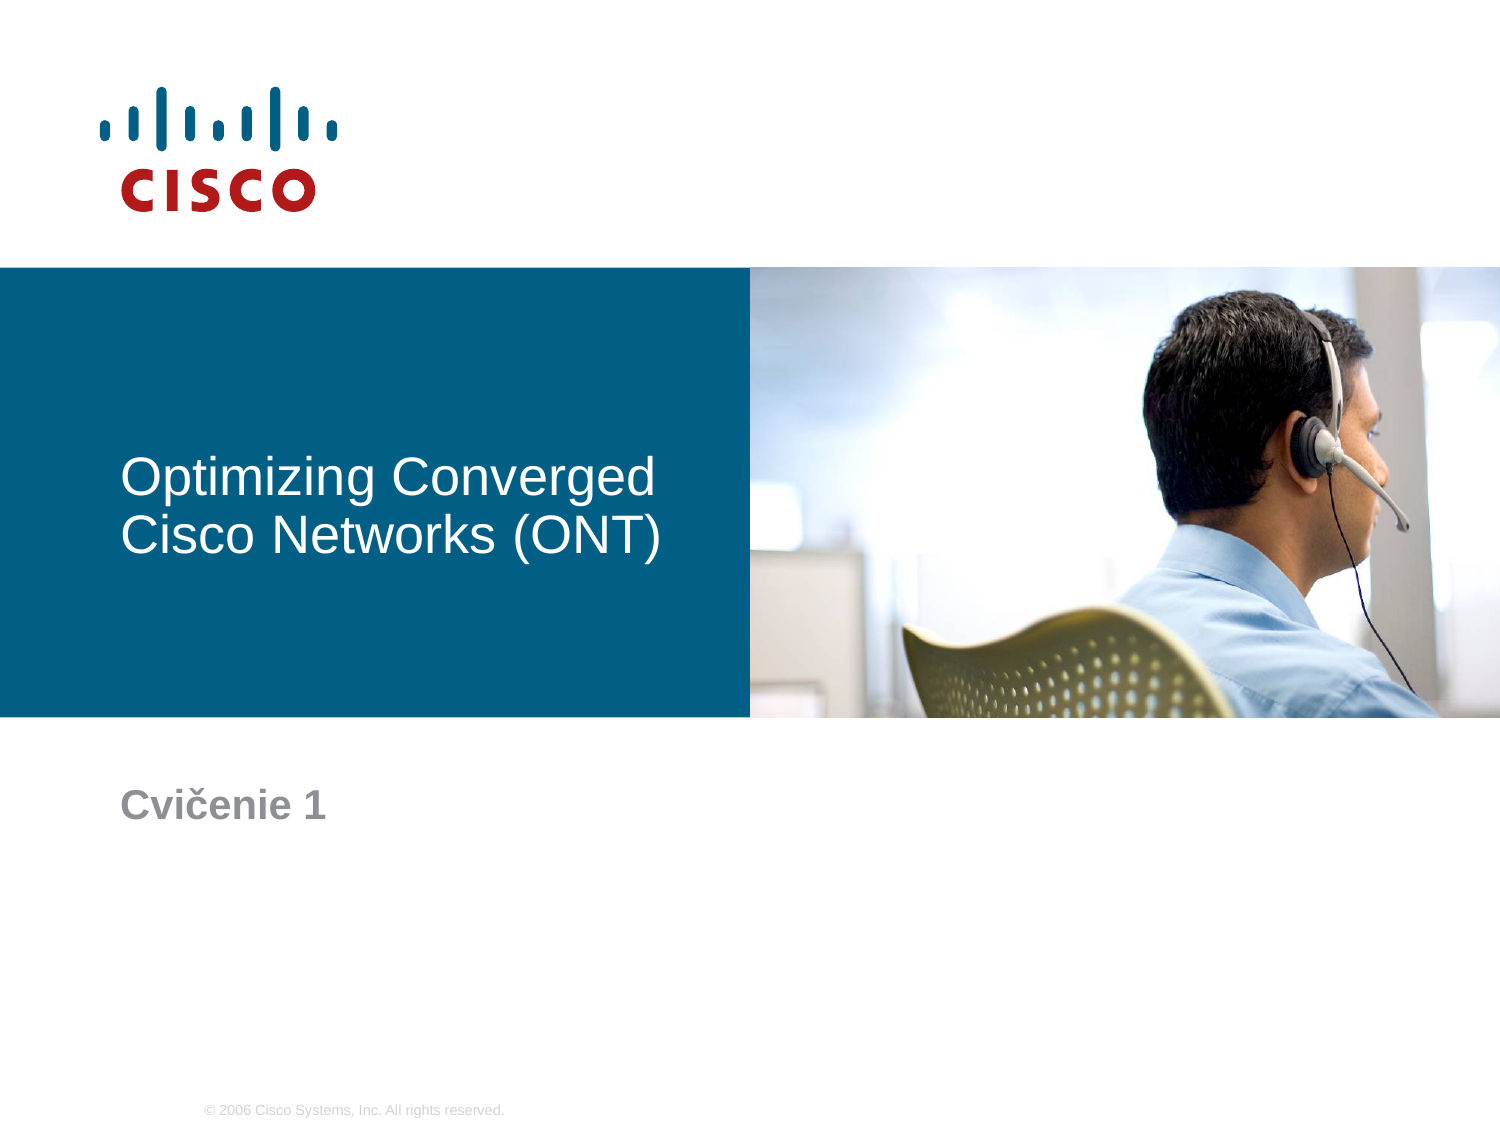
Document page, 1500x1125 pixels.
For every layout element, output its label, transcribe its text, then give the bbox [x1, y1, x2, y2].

title Optimizing Converged Cisco Networks (ONT) [106, 439, 725, 576]
picture [751, 267, 1500, 718]
subtitle Cvičenie 1 [106, 776, 1246, 846]
